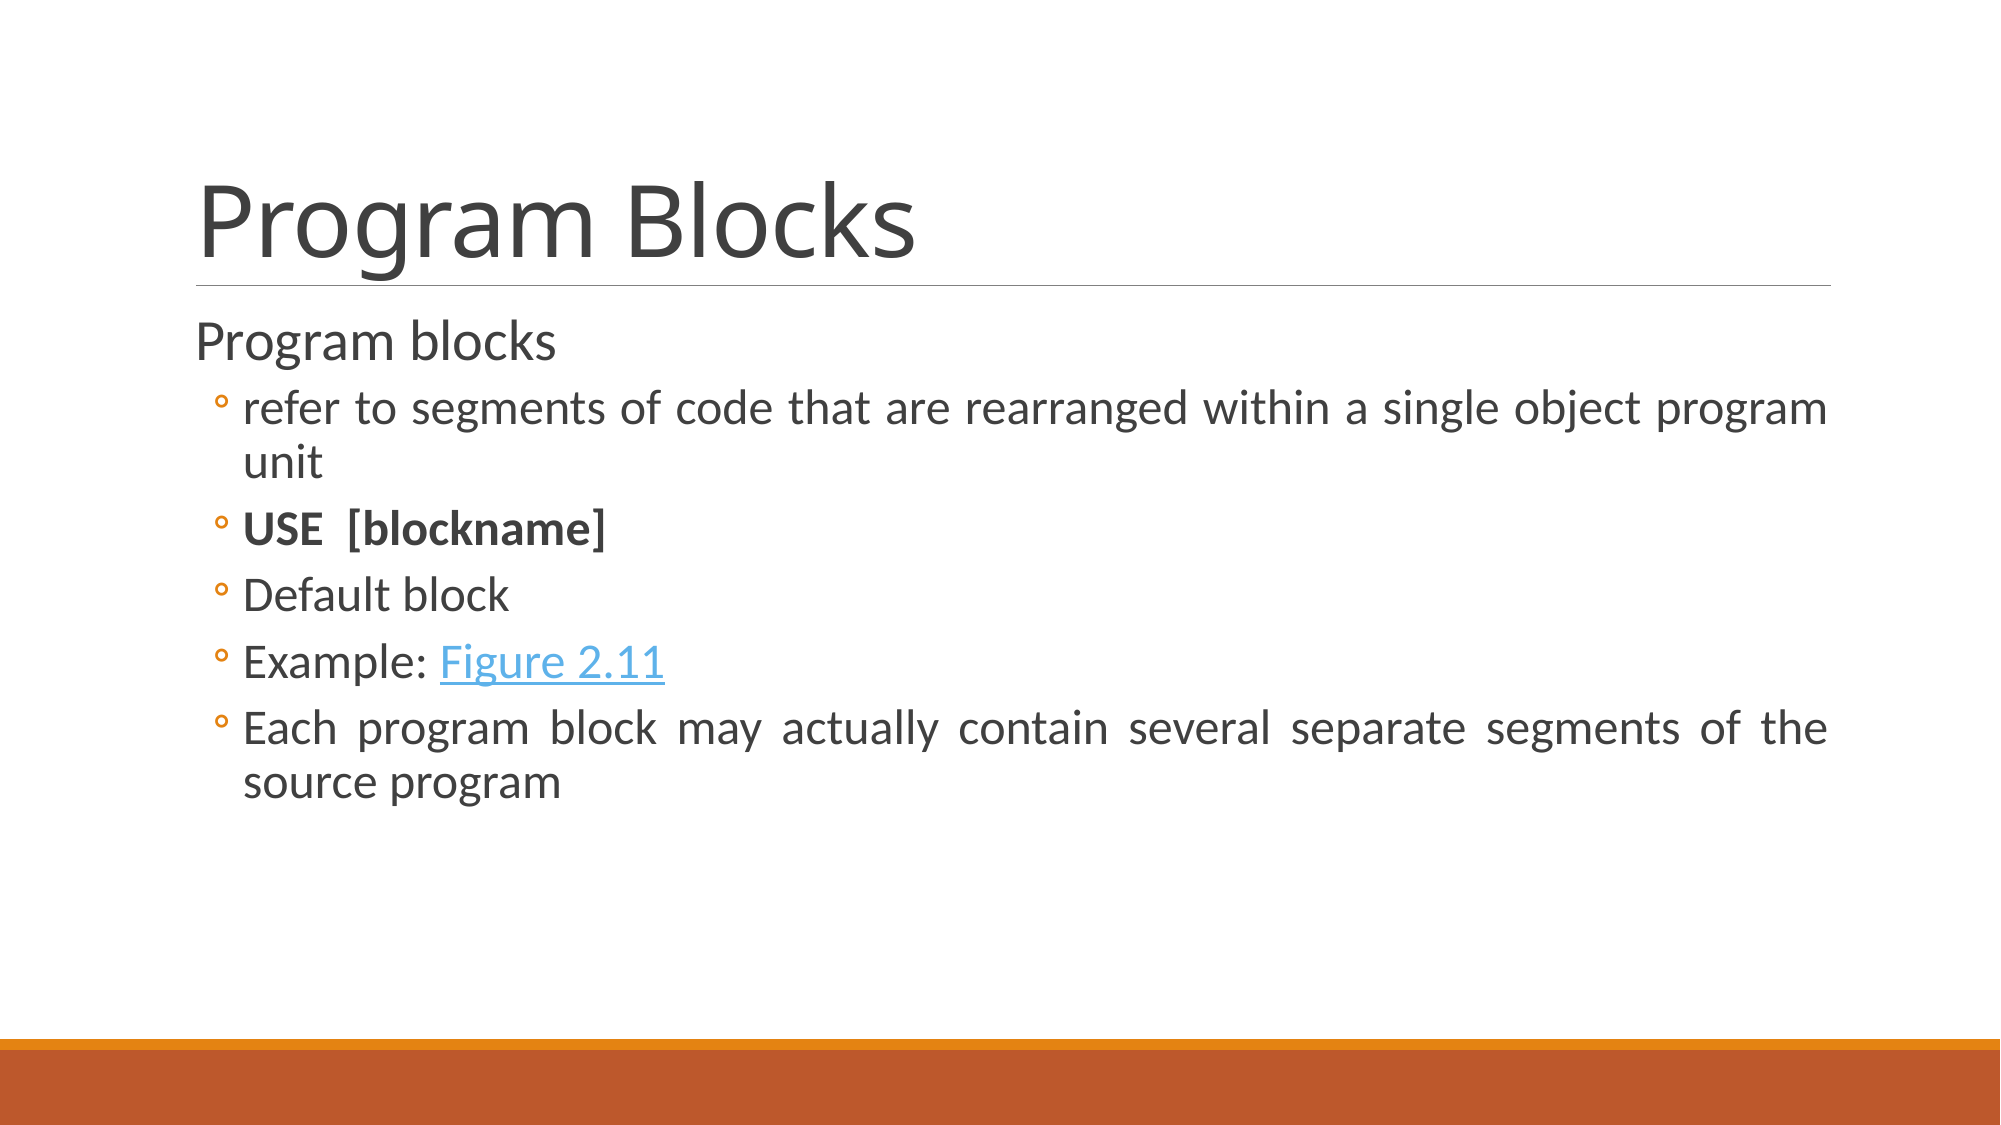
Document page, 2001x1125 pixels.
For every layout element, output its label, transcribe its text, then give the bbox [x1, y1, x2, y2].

title Program Blocks [180, 47, 1830, 285]
list Program blocks refer to segments of code that are rearranged within a single object program unit USE [blockname] Default block Example: Figure 2.11 Each program block may actually contain several separate segments of the source program [180, 302, 1830, 963]
